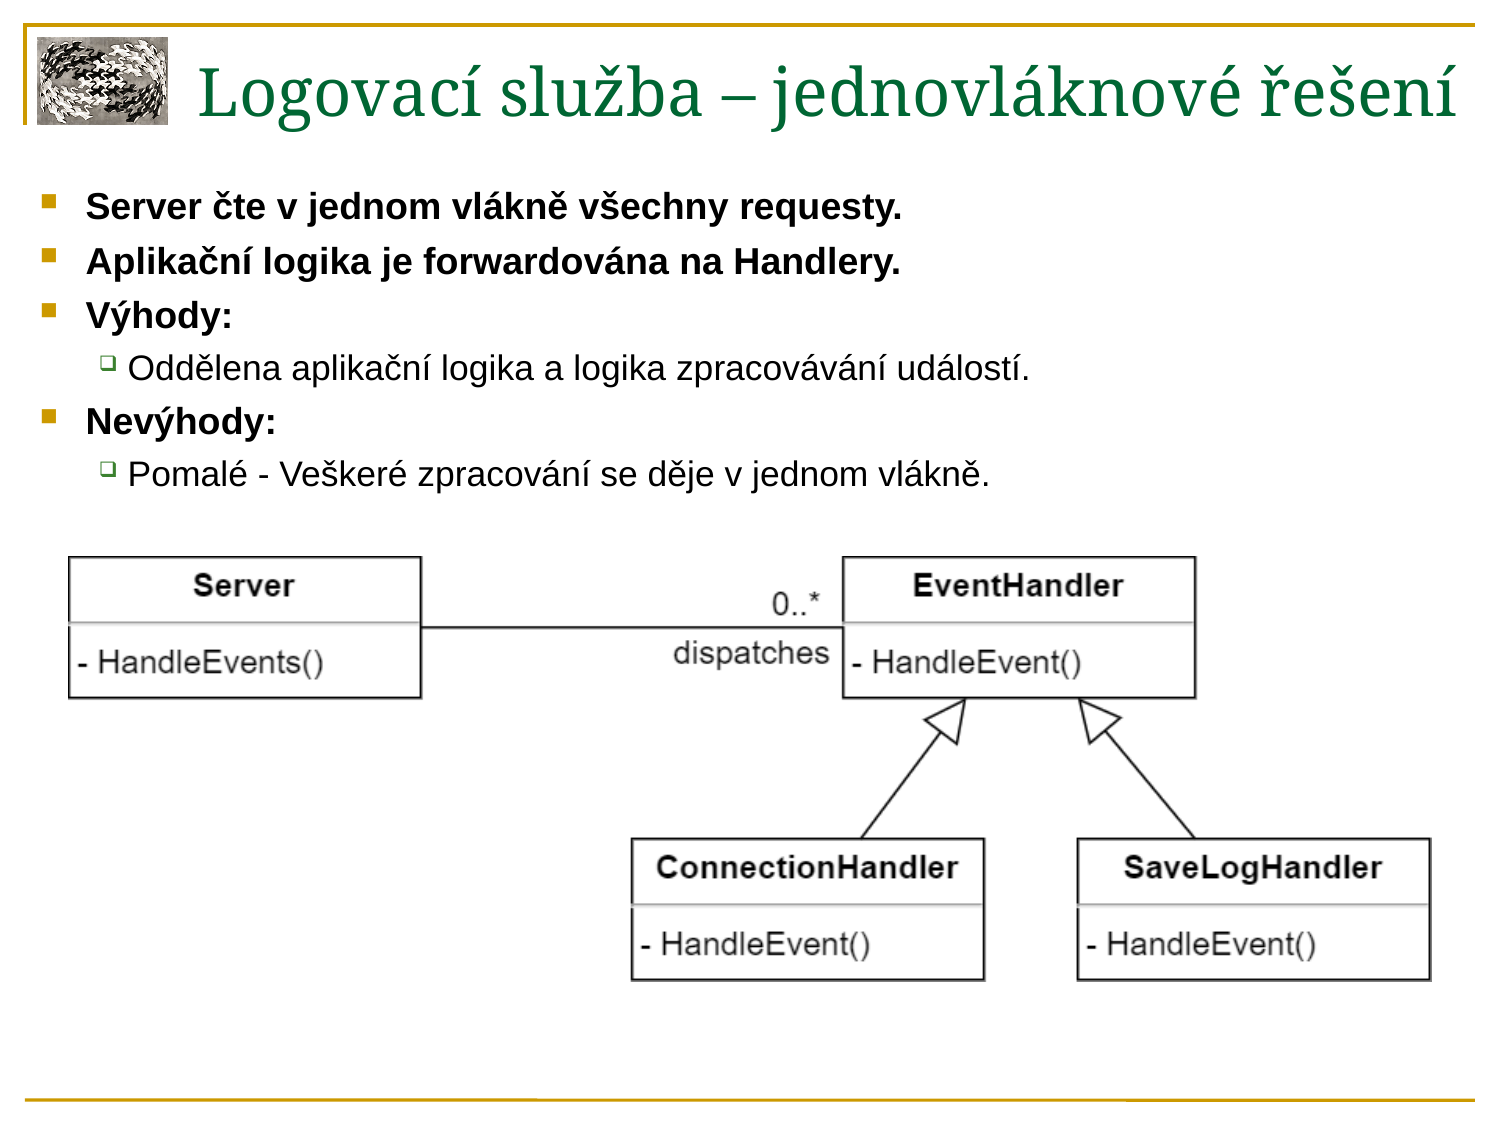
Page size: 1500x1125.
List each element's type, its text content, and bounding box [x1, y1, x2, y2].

picture [68, 556, 1432, 982]
picture [37, 37, 168, 125]
text_box Logovací služba – jednovláknové řešení [183, 42, 1483, 138]
text_box Server čte v jednom vlákně všechny requesty. Aplikační logika je forwardována na Handlery. Výhody: Oddělena aplikační logika a logika zpracovávání událostí. Nevýhody: Pomalé - Veškeré zpracování se děje v jednom vlákně. [24, 174, 1475, 1100]
